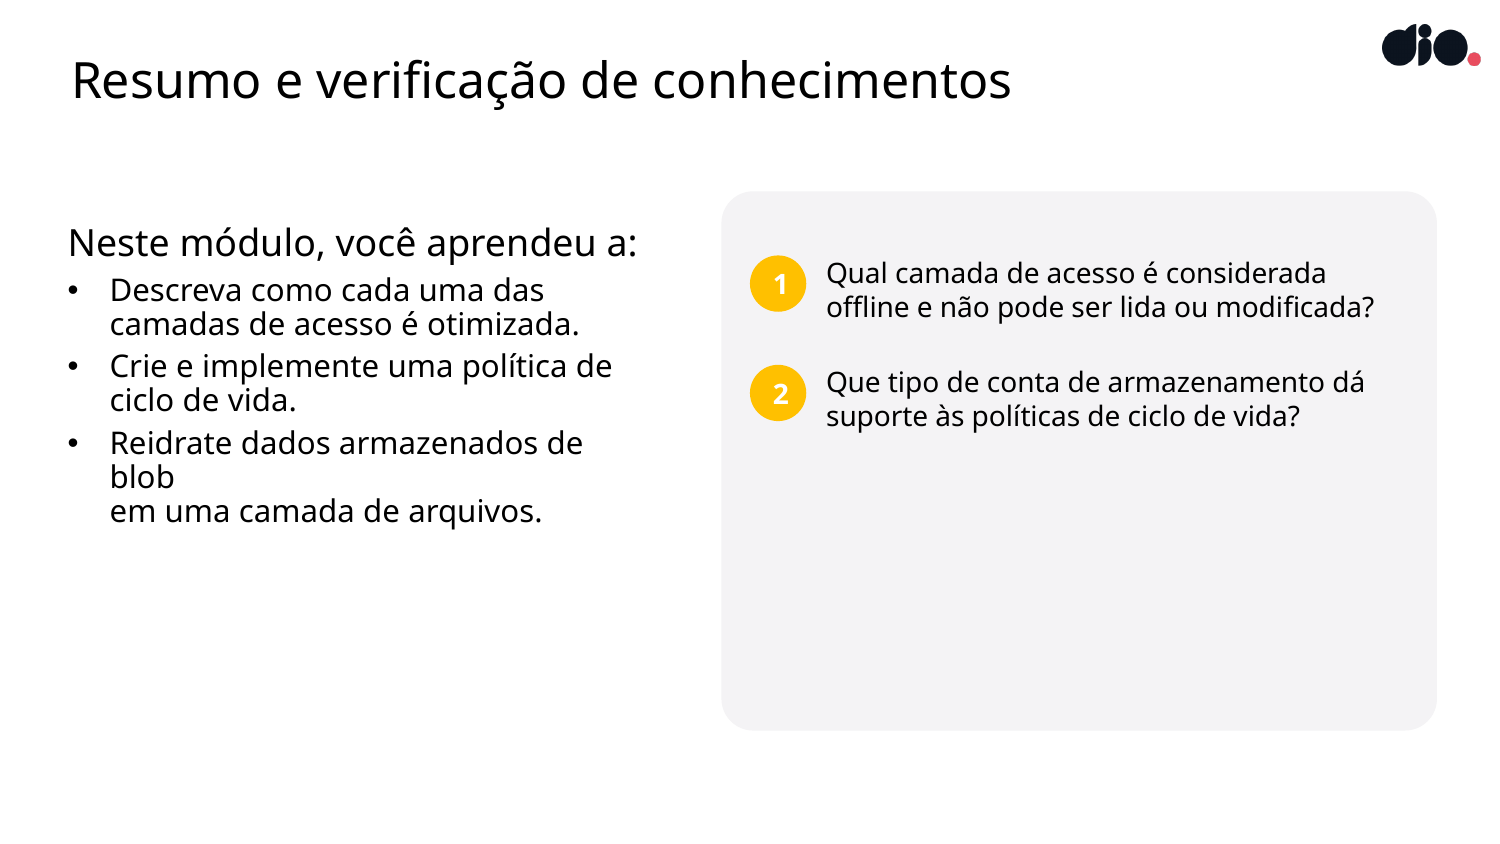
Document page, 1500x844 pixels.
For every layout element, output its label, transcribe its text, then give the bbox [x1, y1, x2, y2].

text_box Qual camada de acesso é considerada offline e não pode ser lida ou modificada? [826, 255, 1401, 344]
title Resumo e verificação de conhecimentos [56, 0, 1350, 164]
text_box 2 [748, 363, 808, 423]
text_box 1 [748, 254, 808, 313]
list Neste módulo, você aprendeu a: Descreva como cada uma das camadas de acesso é otimizada. Crie e implemente uma política de ciclo de vida. Reidrate dados armazenados de blob em uma camada de arquivos. [52, 217, 671, 680]
text_box Que tipo de conta de armazenamento dá suporte às políticas de ciclo de vida? [826, 364, 1401, 454]
picture [1382, 24, 1481, 66]
